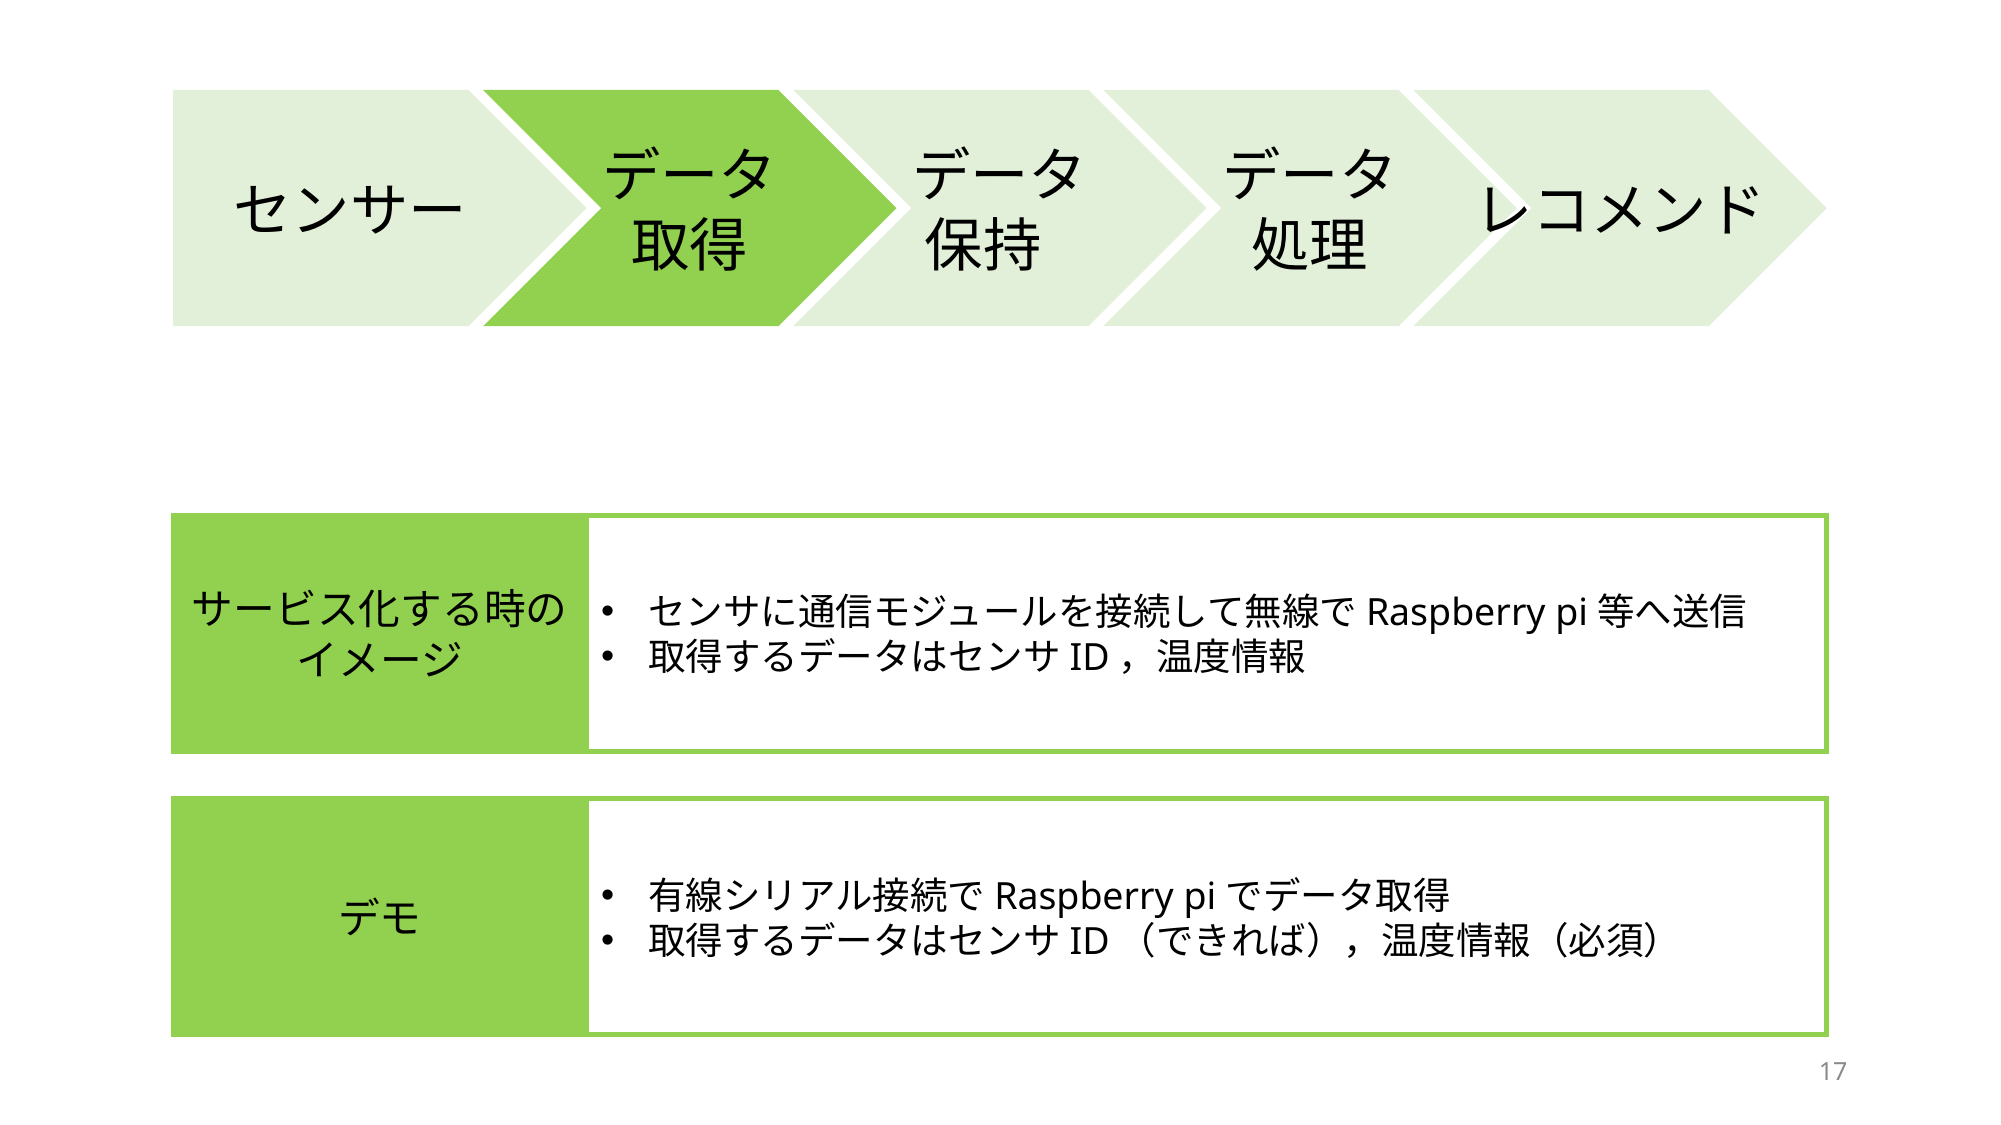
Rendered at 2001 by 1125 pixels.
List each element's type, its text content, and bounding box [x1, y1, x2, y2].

text_box データ 保持 [790, 88, 1209, 328]
text_box データ 取得 [480, 88, 898, 328]
slide_number 17 [1412, 1042, 1863, 1103]
text_box サービス化する時の イメージ [172, 514, 585, 752]
text_box センサー [172, 88, 588, 328]
text_box デモ [172, 798, 586, 1036]
text_box レコメンド [1410, 88, 1829, 328]
text_box センサに通信モジュールを接続して無線でRaspberry pi等へ送信 取得するデータはセンサID，温度情報 [585, 514, 1828, 752]
text_box データ 処理 [1100, 88, 1519, 328]
text_box 有線シリアル接続でRaspberry piでデータ取得 取得するデータはセンサID（できれば），温度情報（必須） [586, 798, 1828, 1036]
